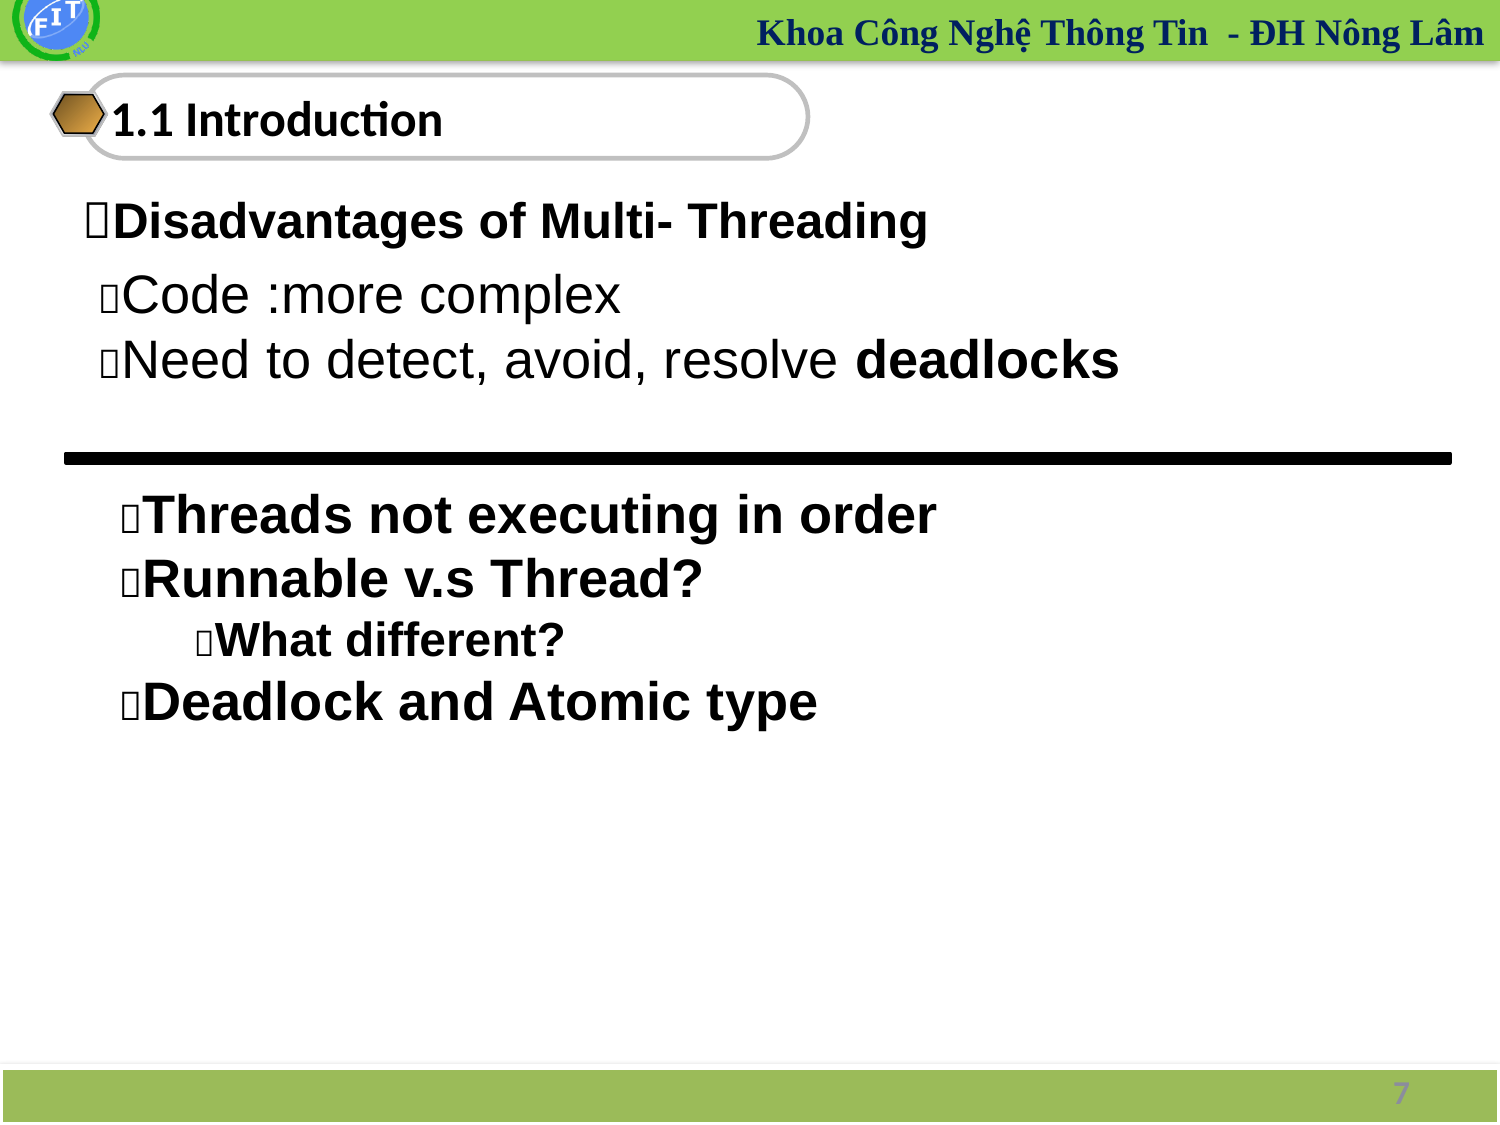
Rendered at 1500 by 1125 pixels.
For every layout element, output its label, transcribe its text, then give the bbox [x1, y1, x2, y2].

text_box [49, 74, 809, 159]
text_box Threads not executing in order Runnable v.s Thread? What different? Deadlock and Atomic type [103, 471, 1182, 739]
slide_number 7 [1074, 1060, 1425, 1121]
text_box Code :more complex Need to detect, avoid, resolve deadlocks [82, 251, 1450, 397]
picture [12, 0, 100, 61]
text_box Disadvantages of Multi- Threading [67, 169, 959, 257]
text_box [64, 452, 1452, 465]
